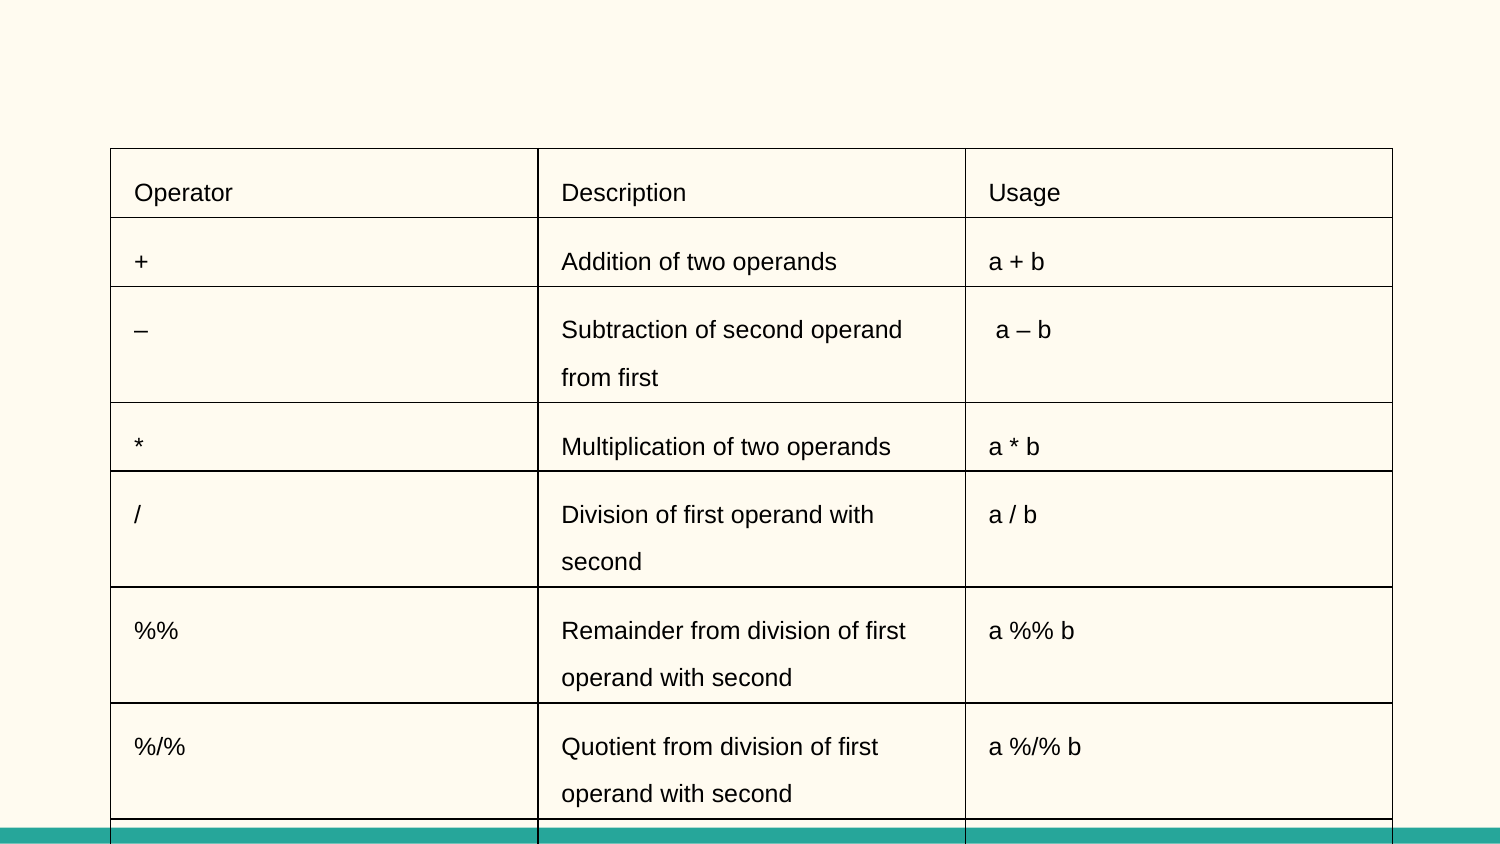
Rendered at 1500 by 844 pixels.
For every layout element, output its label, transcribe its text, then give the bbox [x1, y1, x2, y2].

table_header Operator [111, 149, 537, 217]
table_cell a / b [966, 472, 1392, 586]
table_header Usage [966, 149, 1392, 217]
table_cell %/% [111, 704, 537, 818]
table_cell a %/% b [966, 704, 1392, 818]
table_header Description [539, 149, 965, 217]
table_cell ^ [111, 820, 537, 844]
table_cell First operand raised to the power of second operand [539, 820, 965, 844]
table_cell a + b [966, 218, 1392, 286]
table_cell Division of first operand with second [539, 472, 965, 586]
table_cell Subtraction of second operand from first [539, 287, 965, 402]
table_cell + [111, 218, 537, 286]
table_cell * [111, 403, 537, 470]
table_cell Multiplication of two operands [539, 403, 965, 470]
table_cell – [111, 287, 537, 402]
table_cell Addition of two operands [539, 218, 965, 286]
table_cell a %% b [966, 588, 1392, 702]
table_cell Quotient from division of first operand with second [539, 704, 965, 818]
table_cell a^b [966, 820, 1392, 844]
table_cell a – b [966, 287, 1392, 402]
table_cell / [111, 472, 537, 586]
table_cell Remainder from division of first operand with second [539, 588, 965, 702]
table_cell %% [111, 588, 537, 702]
table_cell a * b [966, 403, 1392, 470]
